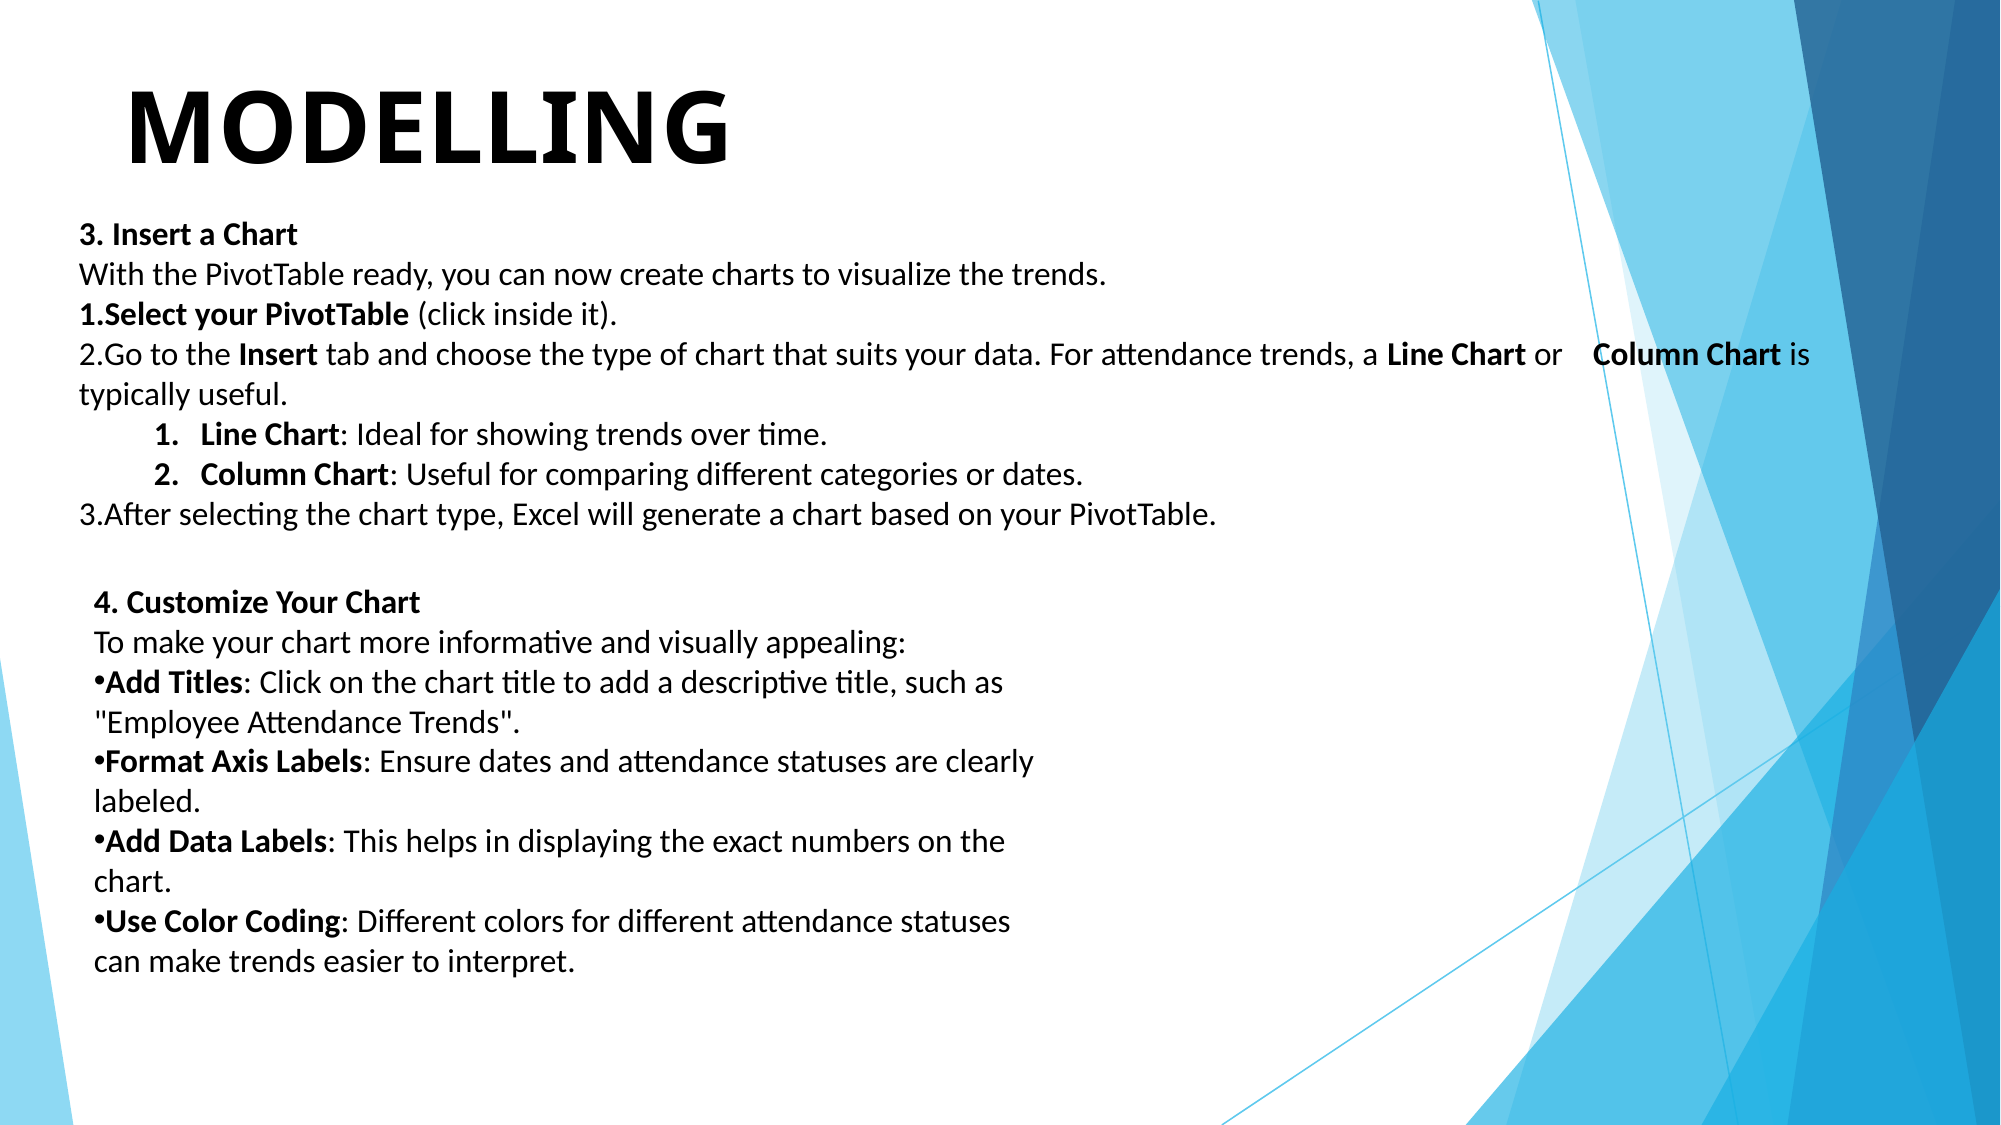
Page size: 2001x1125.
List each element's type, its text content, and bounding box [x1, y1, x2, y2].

list 3. Insert a Chart With the PivotTable ready, you can now create charts to visualize the trends. Select your PivotTable (click inside it). Go to the Insert tab and choose the type of chart that suits your data. For attendance trends, a Line Chart or Column Chart is typically useful. Line Chart: Ideal for showing trends over time. Column Chart: Useful for comparing different categories or dates. After selecting the chart type, Excel will generate a chart based on your PivotTable. [78, 212, 1879, 622]
title MODELLING [123, 63, 1877, 188]
text_box 4. Customize Your Chart To make your chart more informative and visually appealing: Add Titles: Click on the chart title to add a descriptive title, such as "Employee Attendance Trends". Format Axis Labels: Ensure dates and attendance statuses are clearly labeled. Add Data Labels: This helps in displaying the exact numbers on the chart. Use Color Coding: Different colors for different attendance statuses can make trends easier to interpret. [78, 572, 1080, 987]
